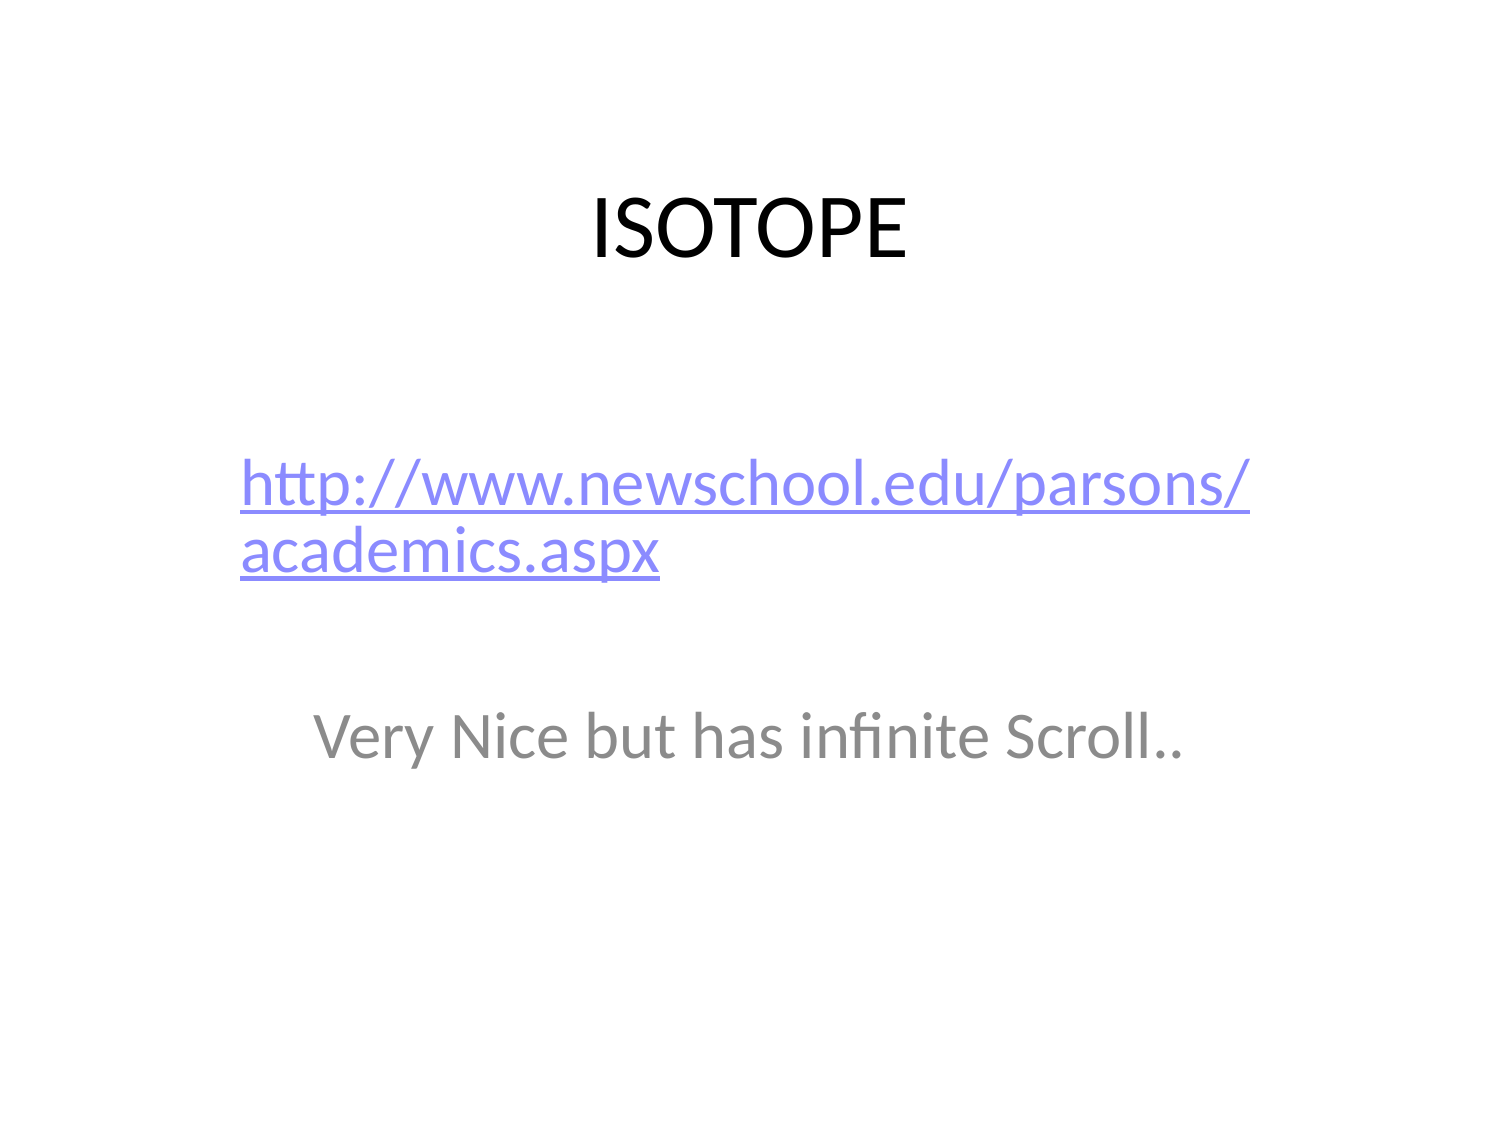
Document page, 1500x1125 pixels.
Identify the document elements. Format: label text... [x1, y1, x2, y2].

title ISOTOPE [112, 100, 1388, 342]
subtitle http://www.newschool.edu/parsons/academics.aspx Very Nice but has infinite Scroll.. [225, 431, 1275, 925]
